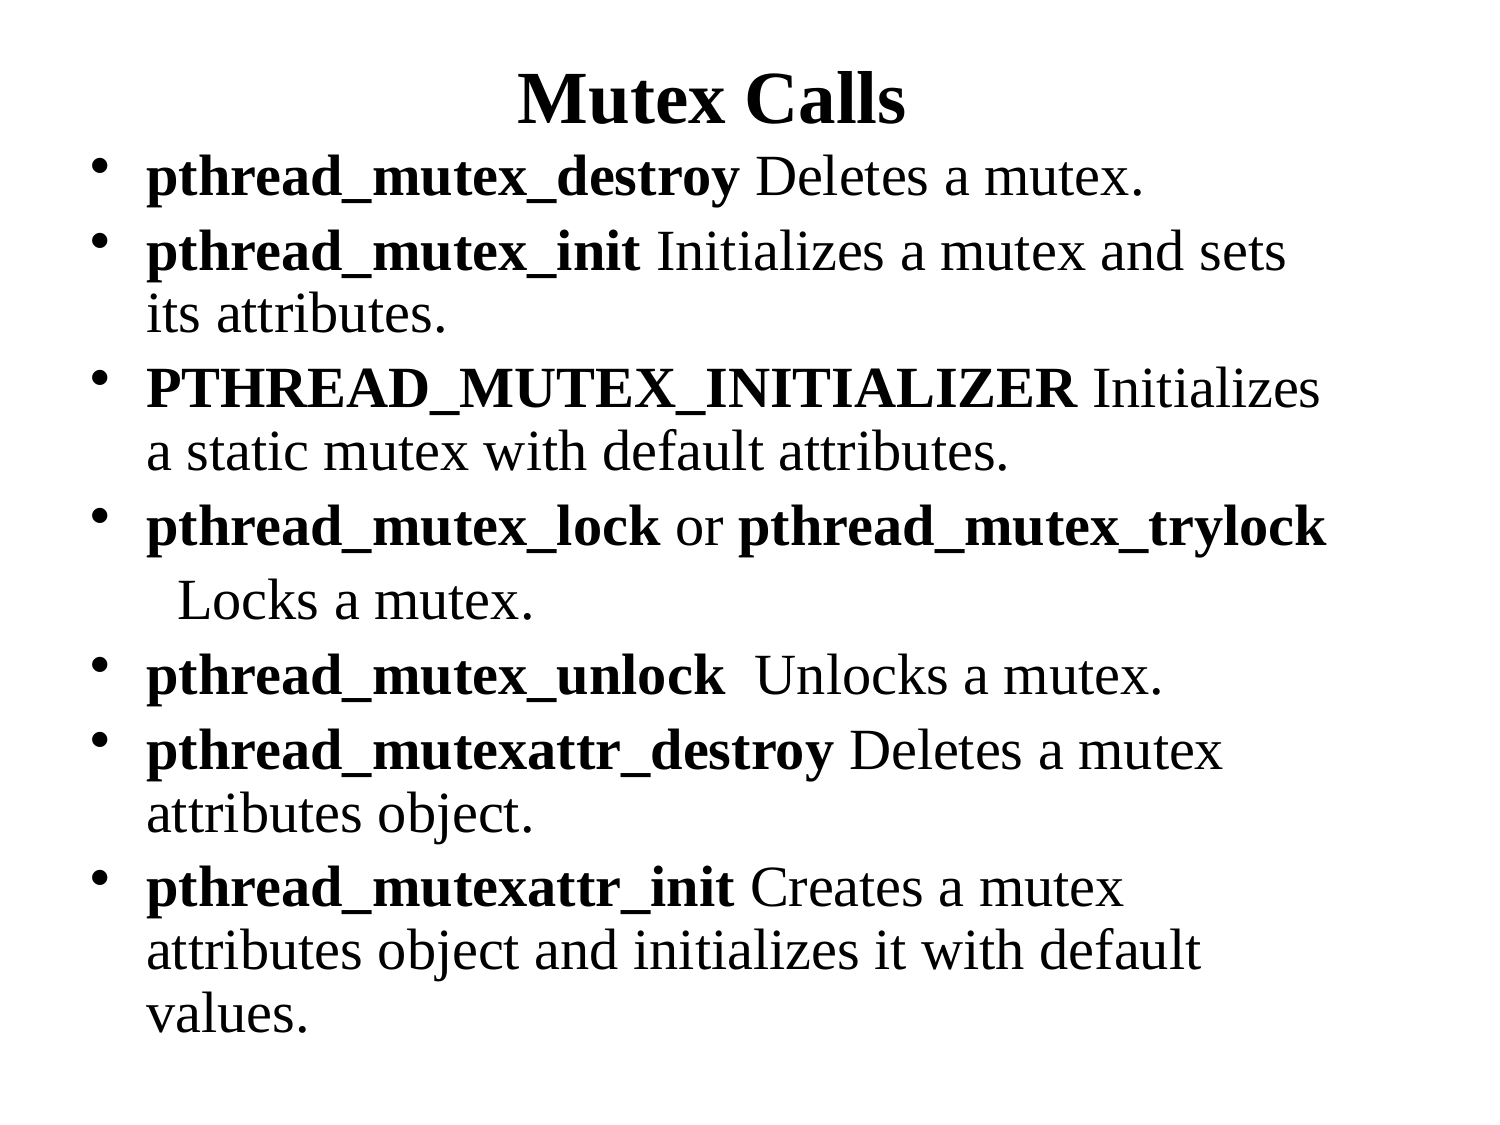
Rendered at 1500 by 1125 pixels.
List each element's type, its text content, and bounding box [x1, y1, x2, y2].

title Mutex Calls [62, 50, 1363, 138]
list pthread_mutex_destroy Deletes a mutex. pthread_mutex_init Initializes a mutex and sets its attributes. PTHREAD_MUTEX_INITIALIZER Initializes a static mutex with default attributes. pthread_mutex_lock or pthread_mutex_trylock Locks a mutex. pthread_mutex_unlock Unlocks a mutex. pthread_mutexattr_destroy Deletes a mutex attributes object. pthread_mutexattr_init Creates a mutex attributes object and initializes it with default values. [75, 137, 1363, 1075]
